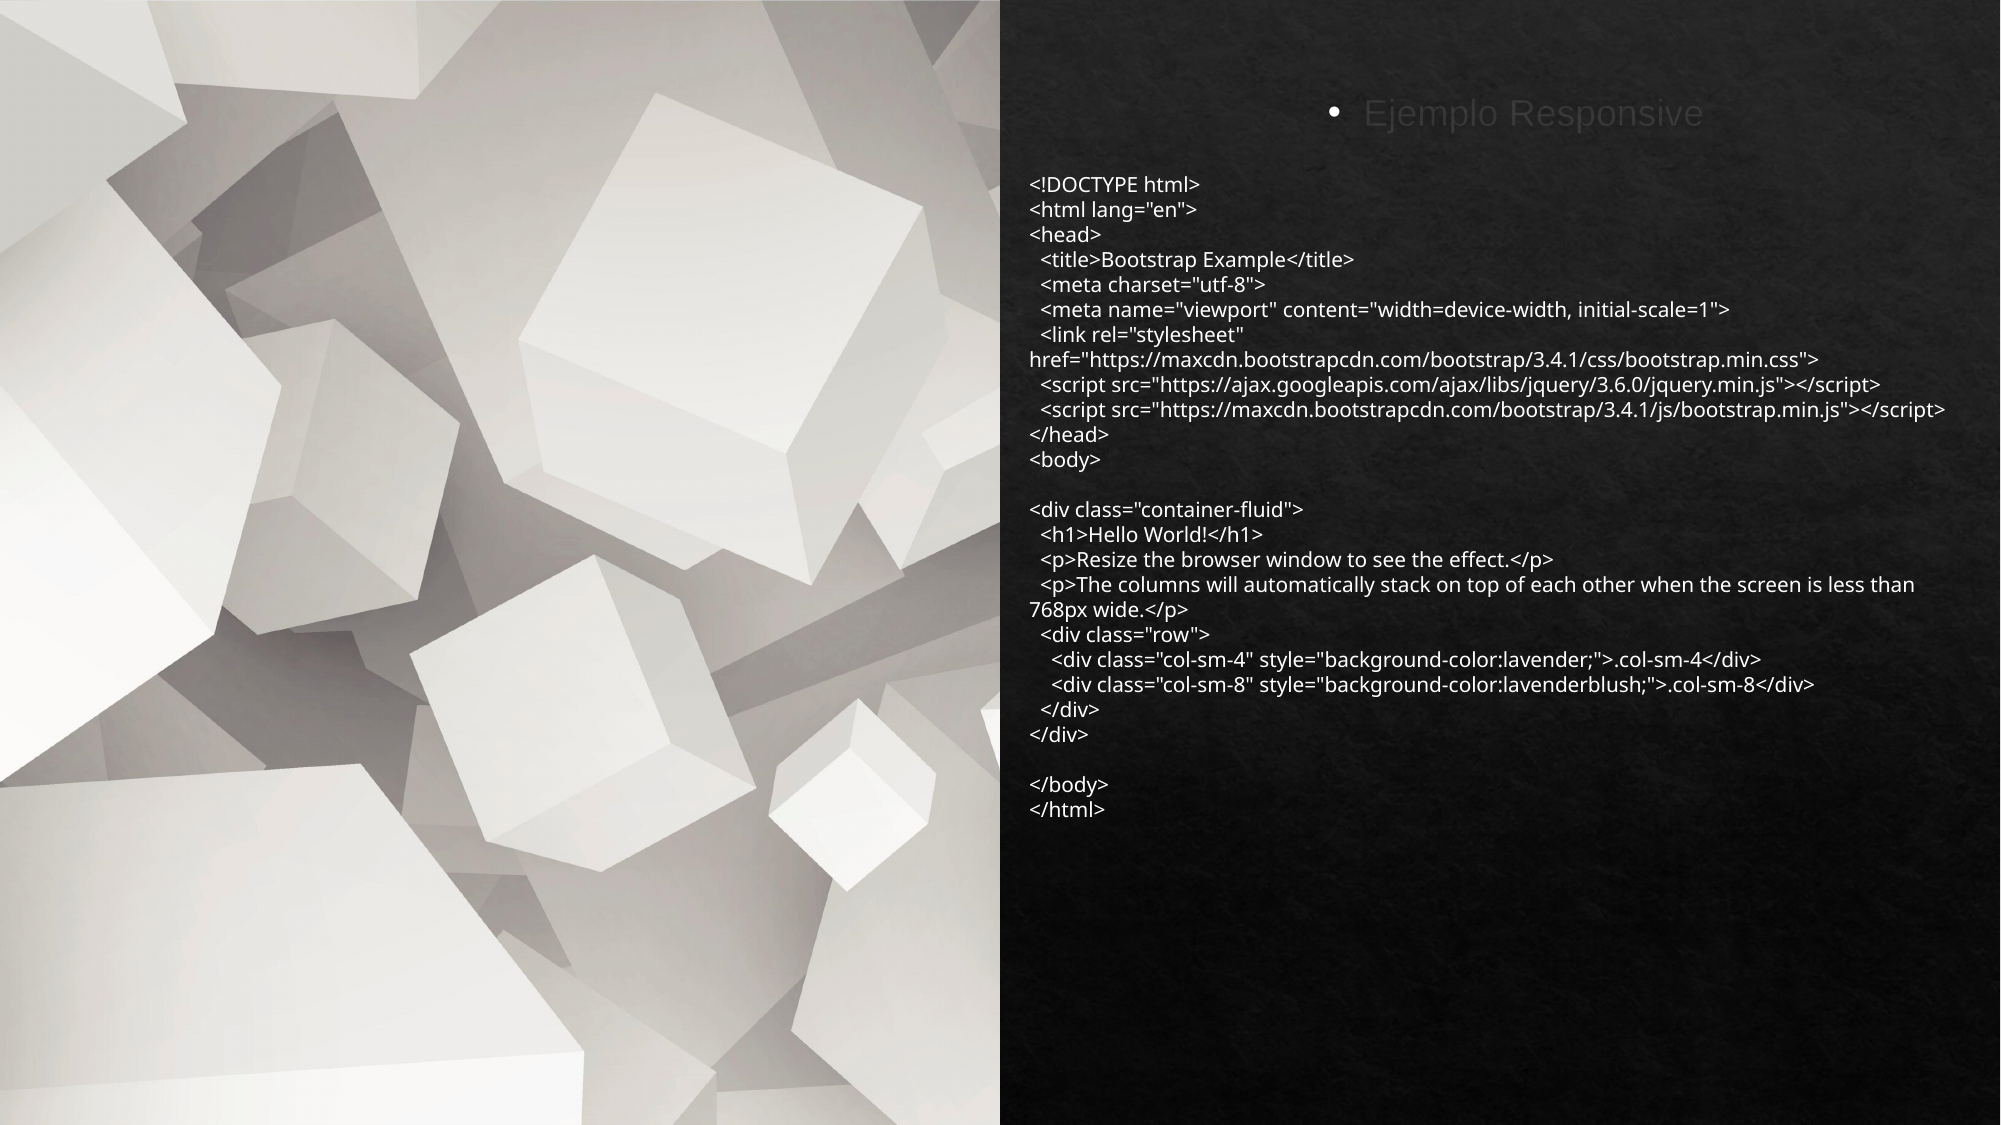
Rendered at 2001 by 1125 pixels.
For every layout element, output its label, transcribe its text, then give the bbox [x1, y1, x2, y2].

picture [0, 0, 1001, 1125]
text_box <!DOCTYPE html> <html lang="en"> <head> <title>Bootstrap Example</title> <meta charset="utf-8"> <meta name="viewport" content="width=device-width, initial-scale=1"> <link rel="stylesheet" href="https://maxcdn.bootstrapcdn.com/bootstrap/3.4.1/css/bootstrap.min.css"> <script src="https://ajax.googleapis.com/ajax/libs/jquery/3.6.0/jquery.min.js"></script> <script src="https://maxcdn.bootstrapcdn.com/bootstrap/3.4.1/js/bootstrap.min.js"></script> </head> <body> <div class="container-fluid"> <h1>Hello World!</h1> <p>Resize the browser window to see the effect.</p> <p>The columns will automatically stack on top of each other when the screen is less than 768px wide.</p> <div class="row"> <div class="col-sm-4" style="background-color:lavender;">.col-sm-4</div> <div class="col-sm-8" style="background-color:lavenderblush;">.col-sm-8</div> </div> </div> </body> </html> [1014, 164, 1990, 829]
title Ejemplo Responsive [1143, 55, 1889, 142]
